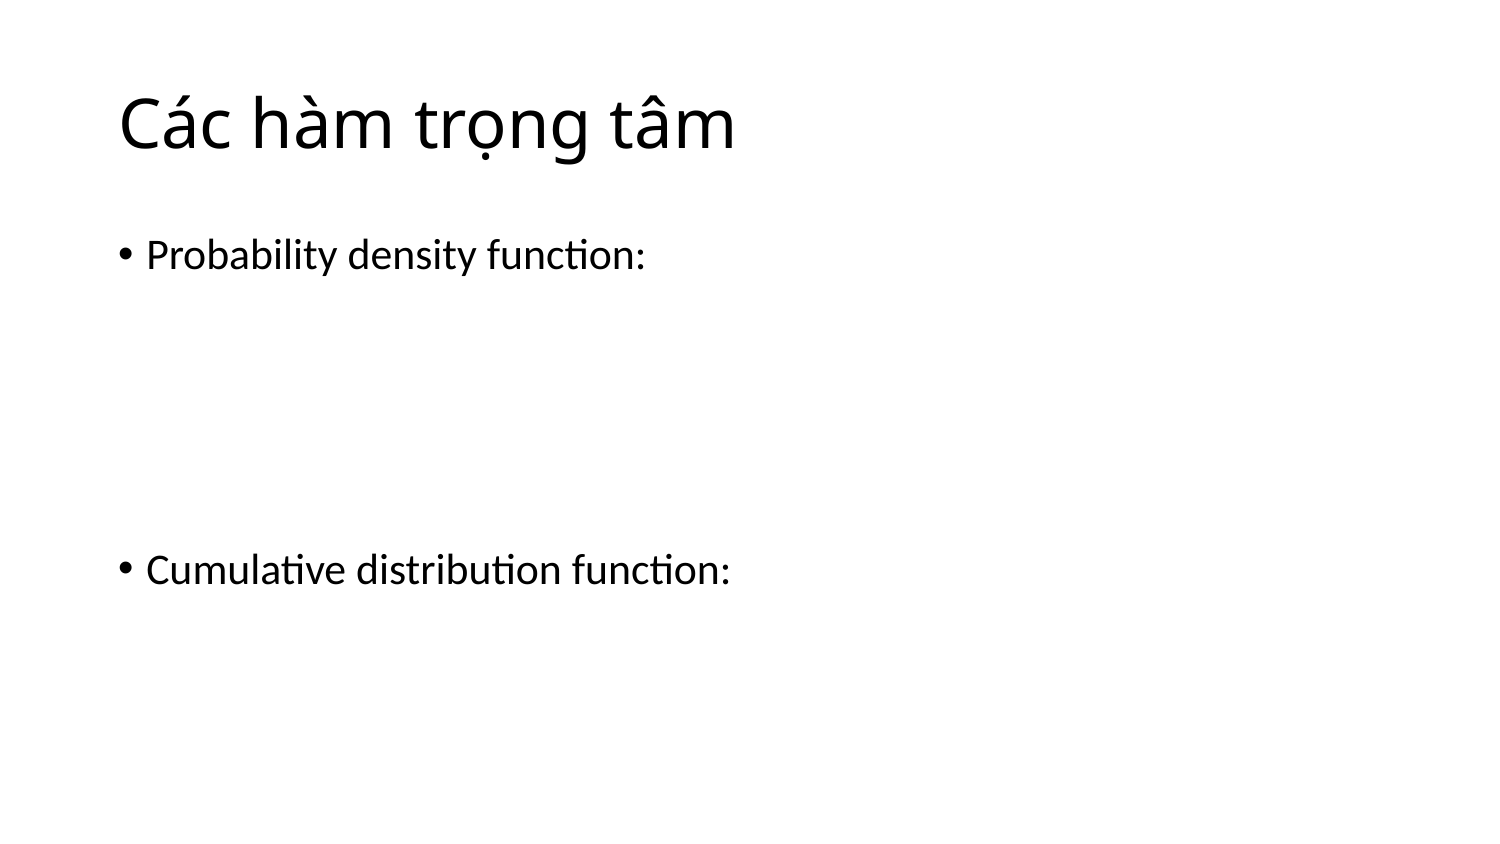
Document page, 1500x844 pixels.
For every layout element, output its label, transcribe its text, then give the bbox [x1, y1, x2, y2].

title Các hàm trọng tâm [103, 44, 1397, 208]
